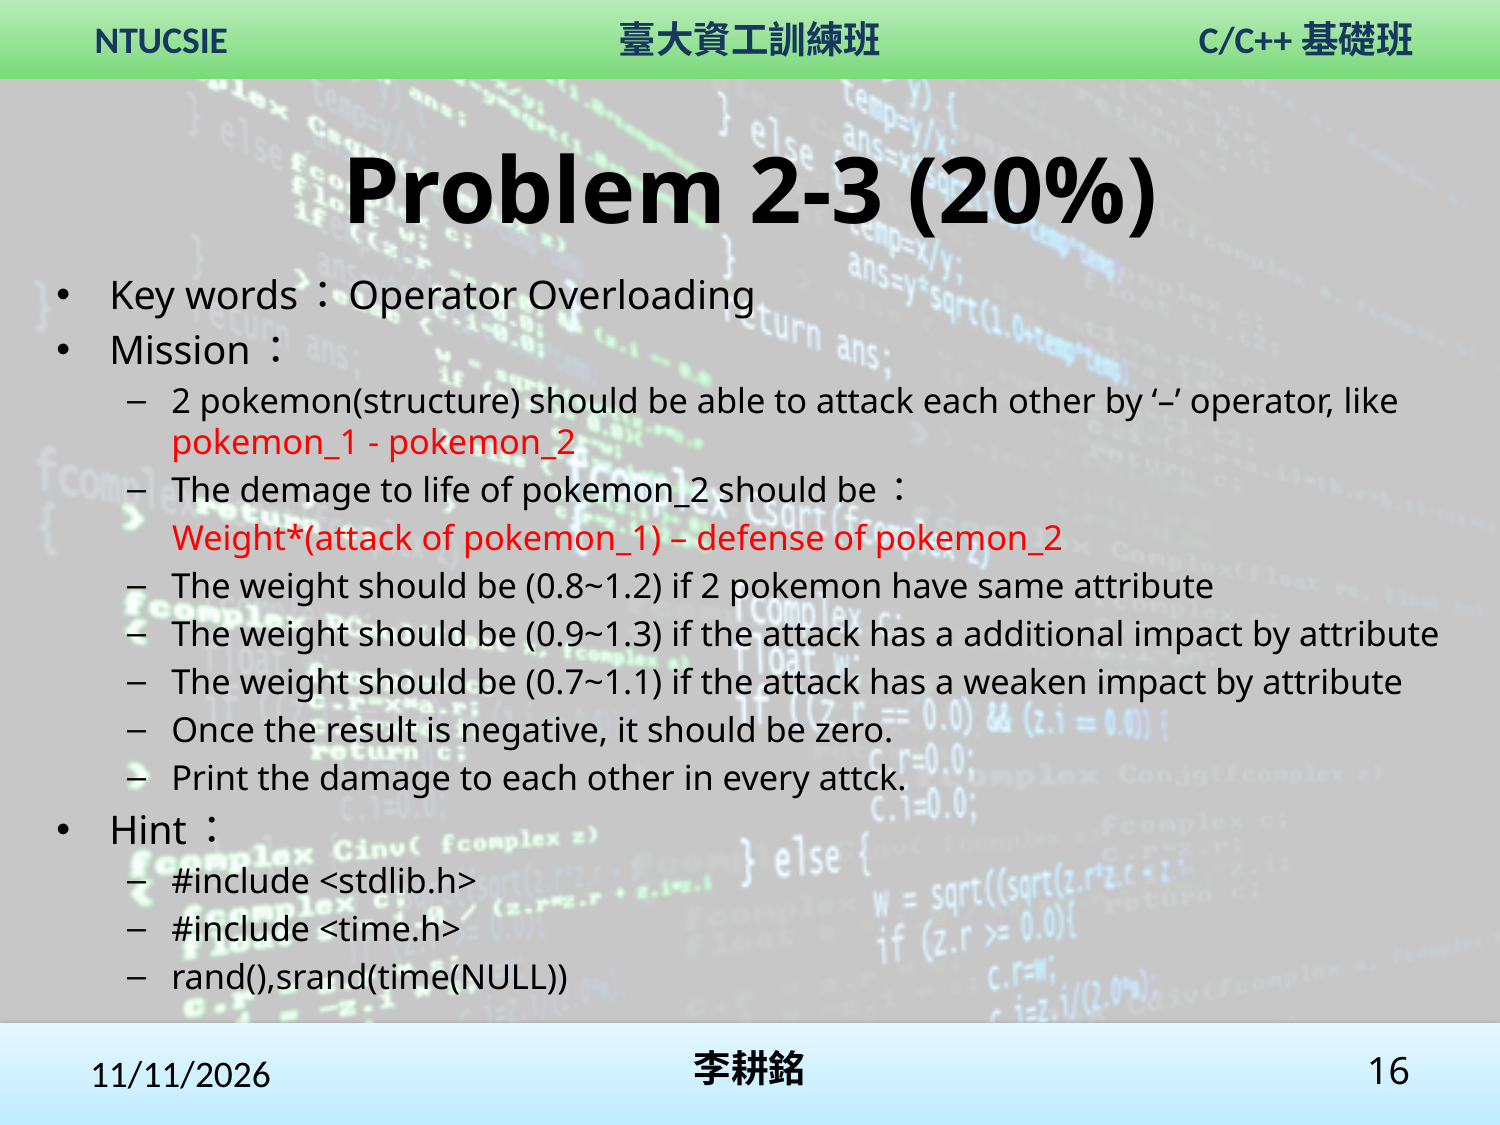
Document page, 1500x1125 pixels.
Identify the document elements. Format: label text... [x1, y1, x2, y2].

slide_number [75, 1042, 425, 1103]
footer 李耕銘 [512, 1042, 988, 1103]
list Key words：Operator Overloading Mission： 2 pokemon(structure) should be able to attack each other by ‘–’ operator, like pokemon_1 - pokemon_2 The demage to life of pokemon_2 should be： Weight*(attack of pokemon_1) – defense of pokemon_2 The weight should be (0.8~1.2) if 2 pokemon have same attribute The weight should be (0.9~1.3) if the attack has a additional impact by attribute The weight should be (0.7~1.1) if the attack has a weaken impact by attribute Once the result is negative, it should be zero. Print the damage to each other in every attck. Hint： #include <stdlib.h> #include <time.h> rand(),srand(time(NULL)) [41, 262, 1459, 1043]
slide_number 16 [1074, 1042, 1425, 1103]
title Problem 2-3 (20%) [75, 93, 1425, 262]
